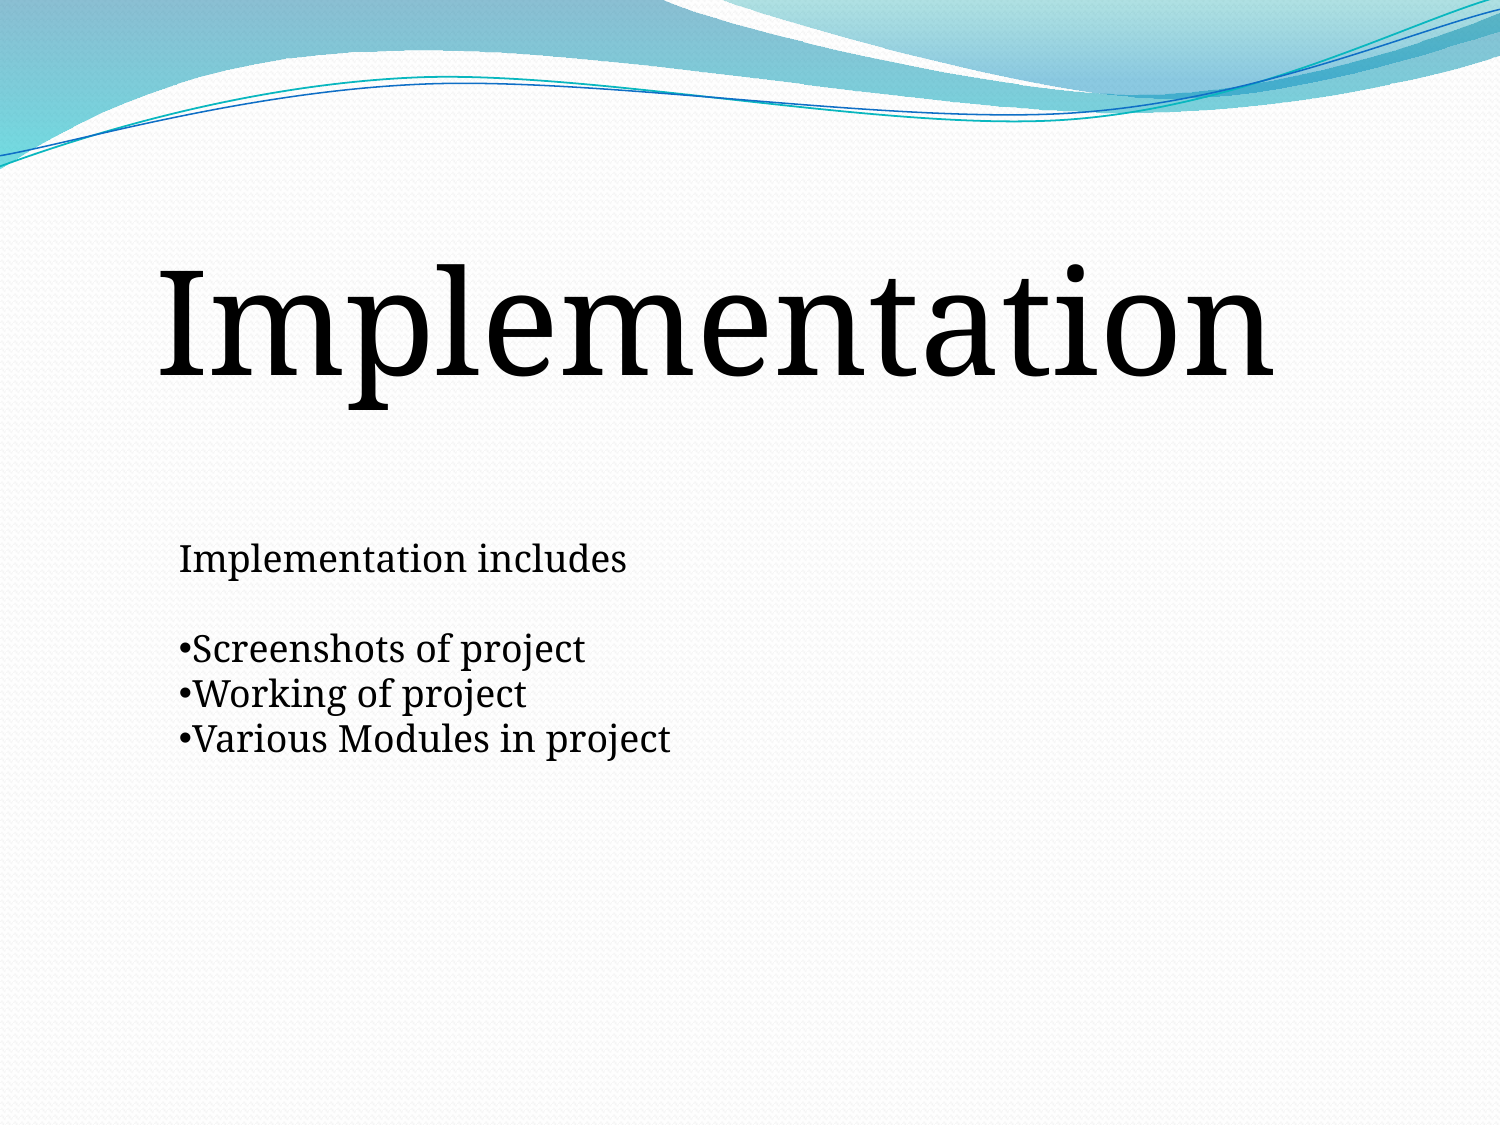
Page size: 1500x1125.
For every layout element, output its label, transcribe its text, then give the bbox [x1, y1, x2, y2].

text_box Implementation [140, 222, 1360, 413]
text_box Implementation includes Screenshots of project Working of project Various Modules in project [164, 527, 1161, 768]
